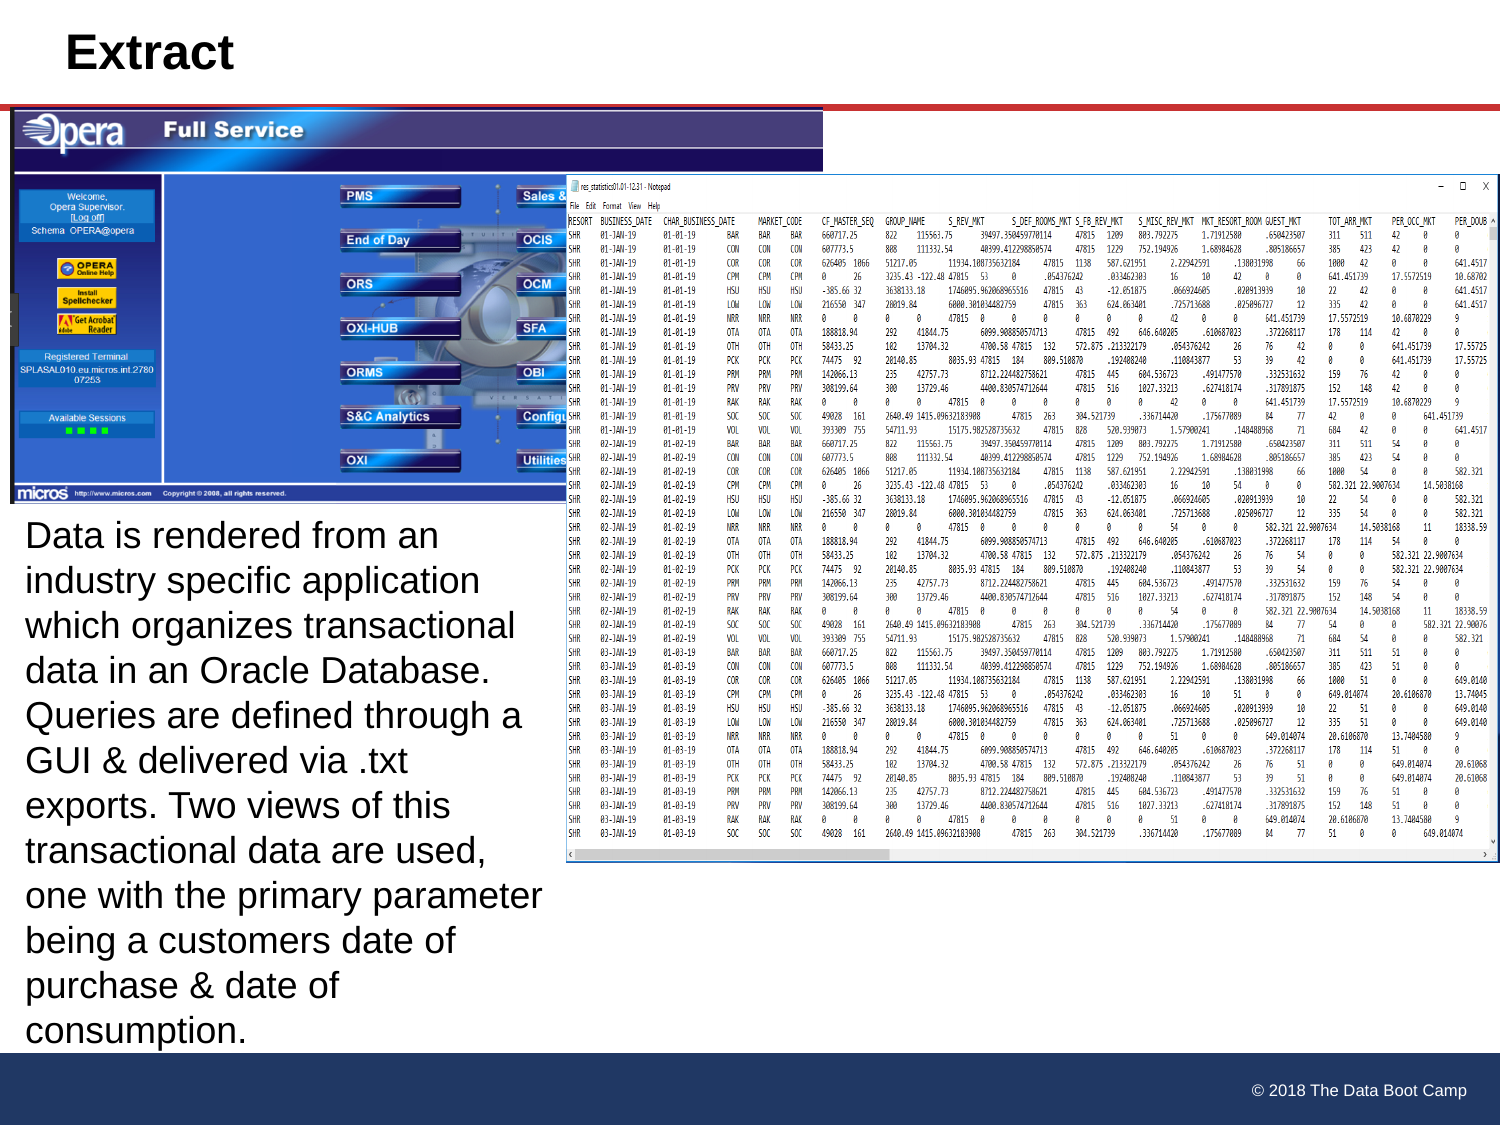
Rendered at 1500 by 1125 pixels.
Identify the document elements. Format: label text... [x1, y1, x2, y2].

picture [10, 107, 1500, 863]
text_box Data is rendered from an industry specific application which organizes transactional data in an Oracle Database. Queries are defined through a GUI & delivered via .txt exports. Two views of this transactional data are used, one with the primary parameter being a customers date of purchase & date of consumption. [10, 504, 563, 1059]
title Extract [50, 0, 1300, 108]
